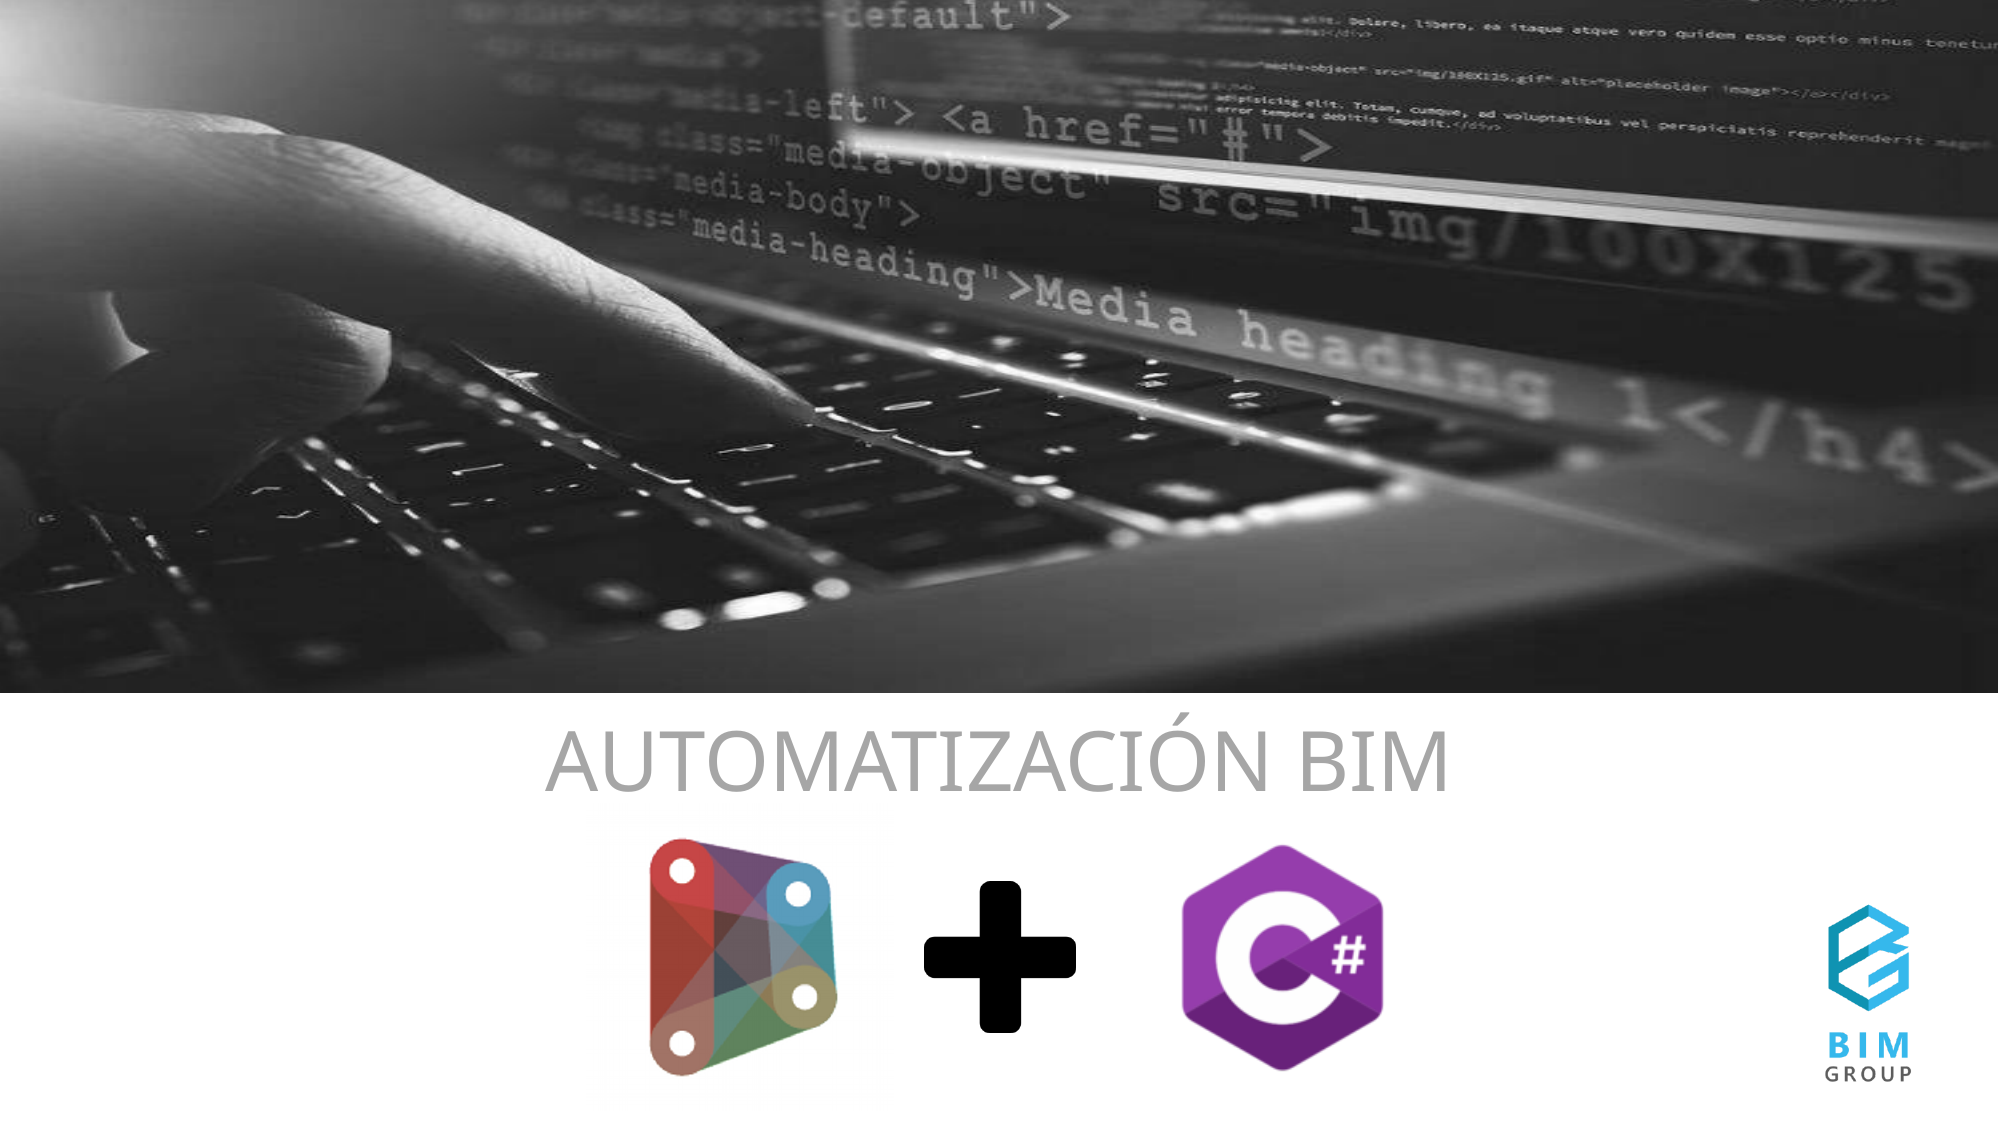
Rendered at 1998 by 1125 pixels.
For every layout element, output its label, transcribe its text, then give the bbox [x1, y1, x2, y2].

picture [586, 803, 894, 1111]
picture [1735, 860, 1998, 1125]
picture [923, 881, 1076, 1034]
text_box AUTOMATIZACIÓN BIM [402, 704, 1597, 816]
picture [0, 0, 1998, 693]
picture [1094, 767, 1473, 1125]
